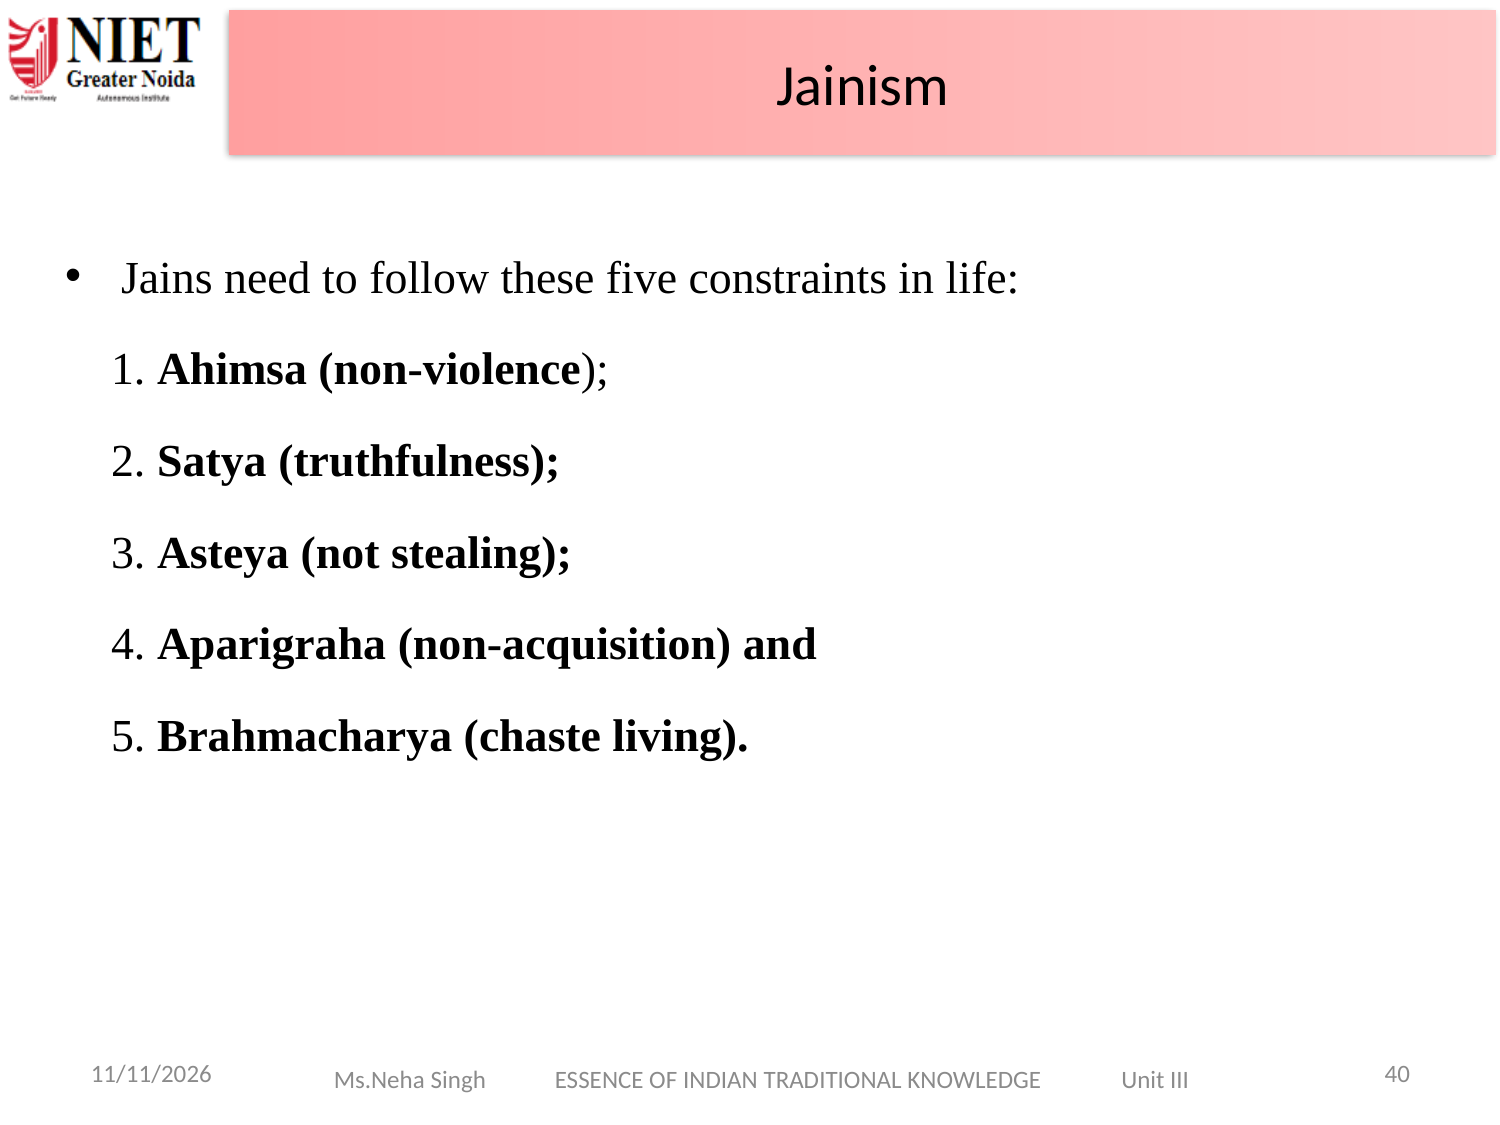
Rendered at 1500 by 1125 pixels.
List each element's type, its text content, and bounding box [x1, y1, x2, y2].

list Jains need to follow these five constraints in life: 1. Ahimsa (non-violence); 2. Satya (truthfulness); 3. Asteya (not stealing); 4. Aparigraha (non-acquisition) and 5. Brahmacharya (chaste living). [50, 212, 1463, 950]
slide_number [75, 1042, 237, 1103]
text_box Jainism [228, 10, 1497, 155]
slide_number 40 [1287, 1042, 1425, 1103]
footer Ms.Neha Singh ESSENCE OF INDIAN TRADITIONAL KNOWLEDGE Unit III [237, 1042, 1288, 1115]
picture [0, 0, 213, 121]
